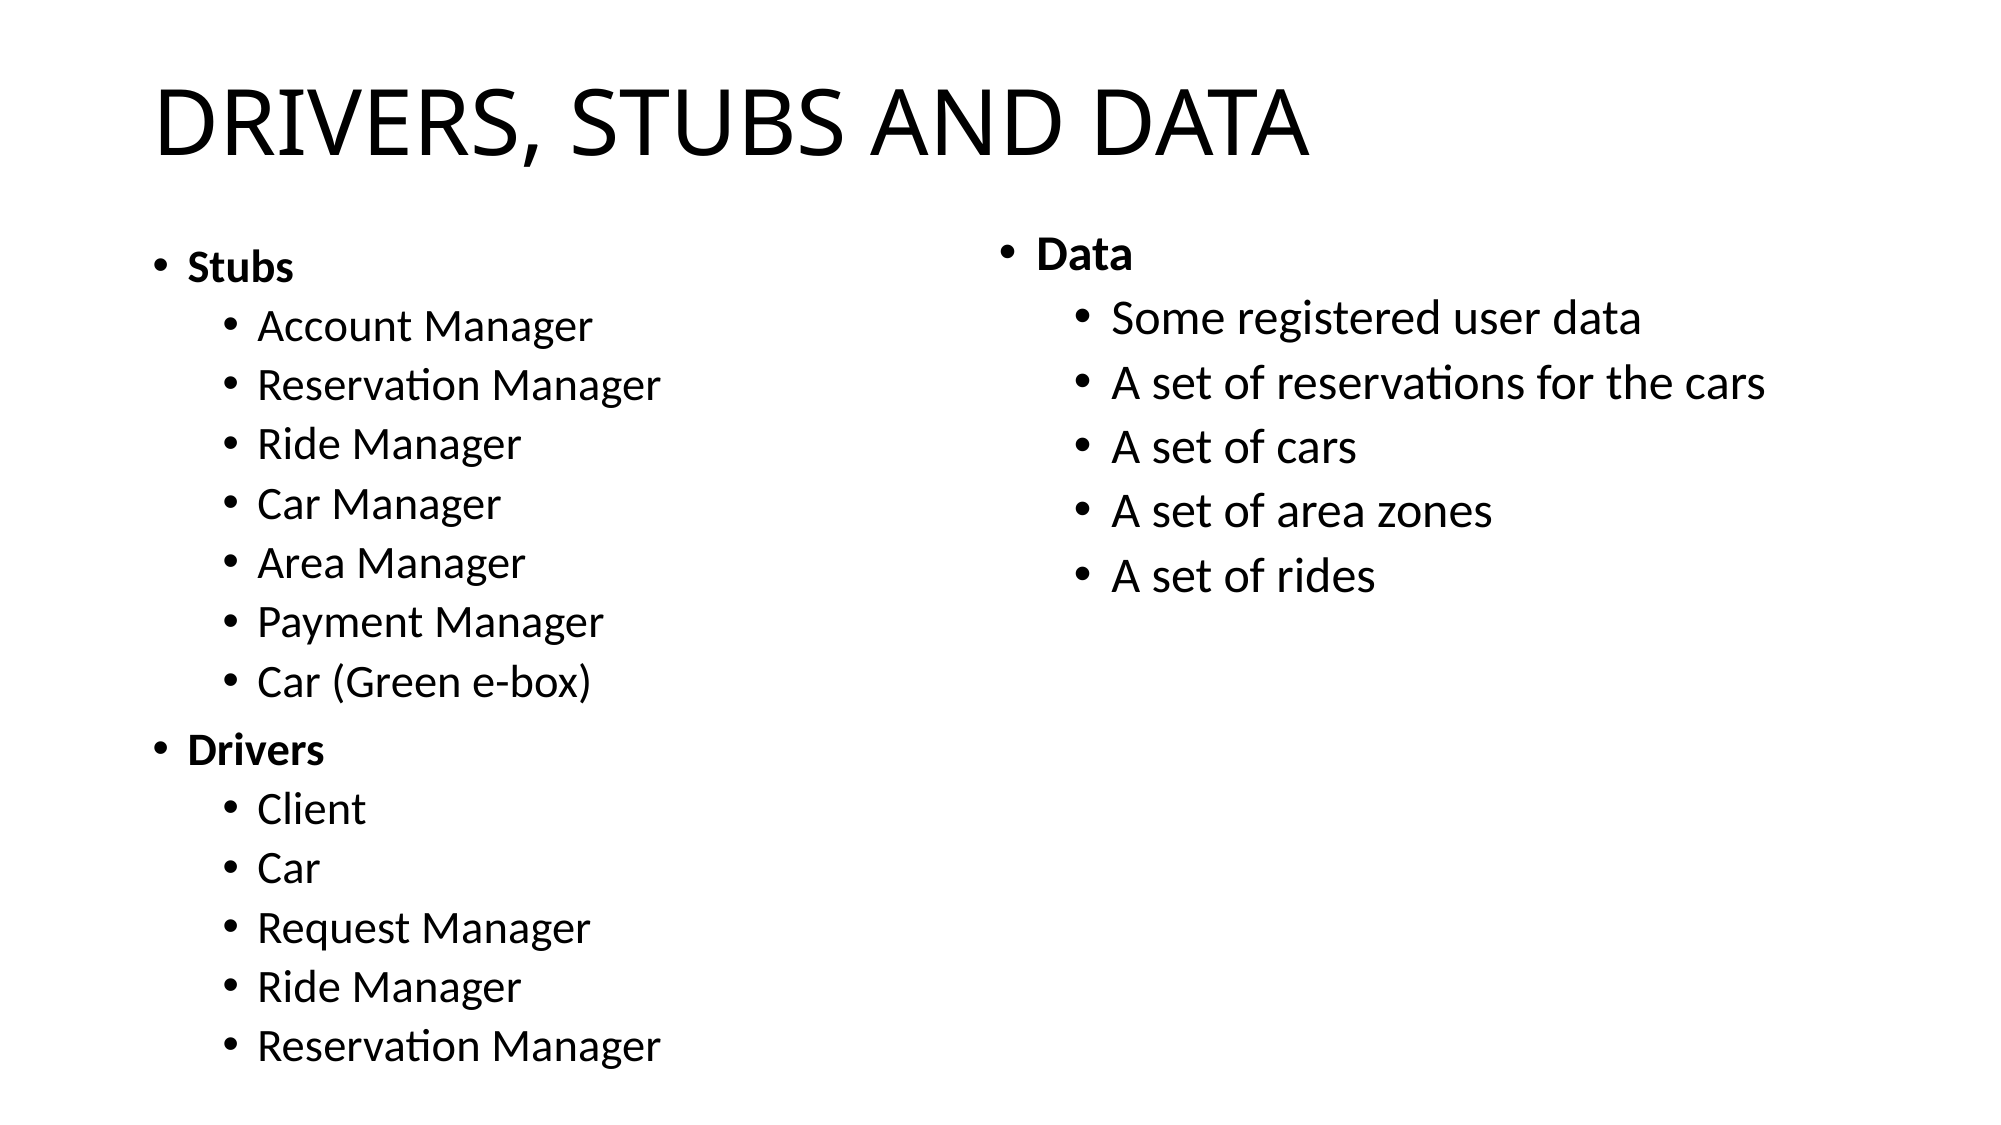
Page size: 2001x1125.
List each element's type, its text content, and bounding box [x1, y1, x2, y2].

title DRIVERS, STUBS AND DATA [137, 16, 1863, 235]
list Stubs Account Manager Reservation Manager Ride Manager Car Manager Area Manager Payment Manager Car (Green e-box) Drivers Client Car Request Manager Ride Manager Reservation Manager [137, 234, 984, 1088]
list Data Some registered user data A set of reservations for the cars A set of cars A set of area zones A set of rides [983, 219, 1835, 825]
